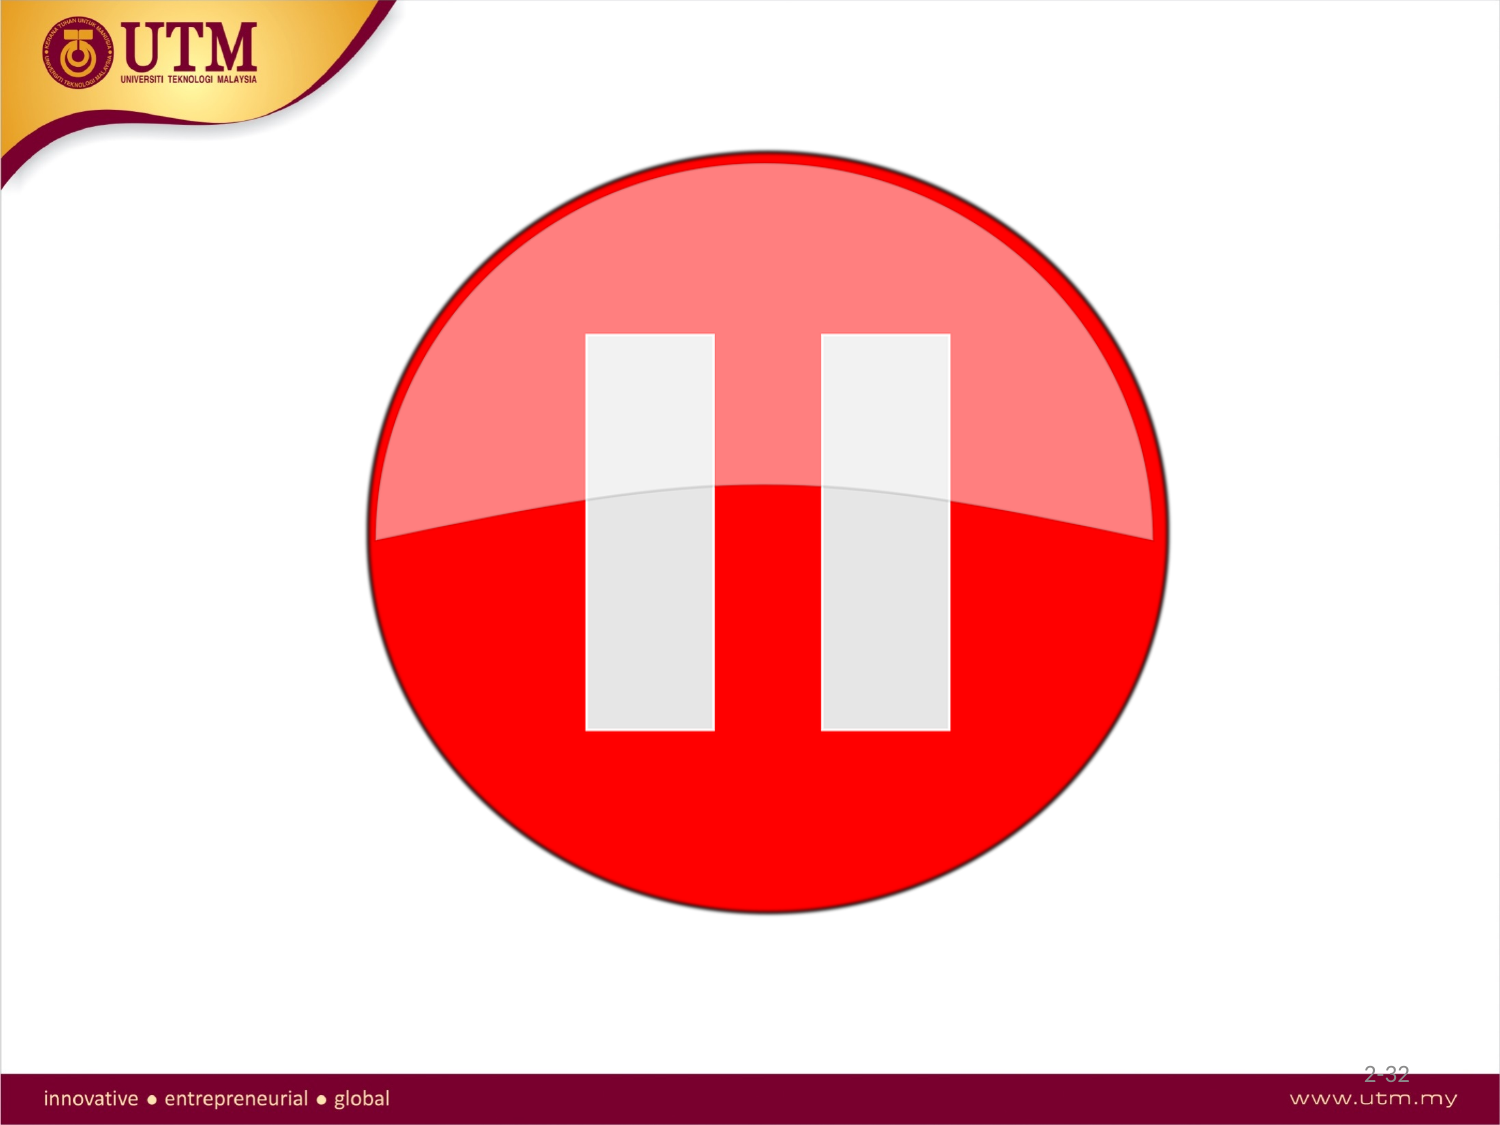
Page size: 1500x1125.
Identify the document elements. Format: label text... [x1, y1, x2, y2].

slide_number 2-32 [1074, 1042, 1425, 1103]
picture [0, 0, 1500, 1125]
title Pause :: part #2 [75, 45, 1425, 233]
